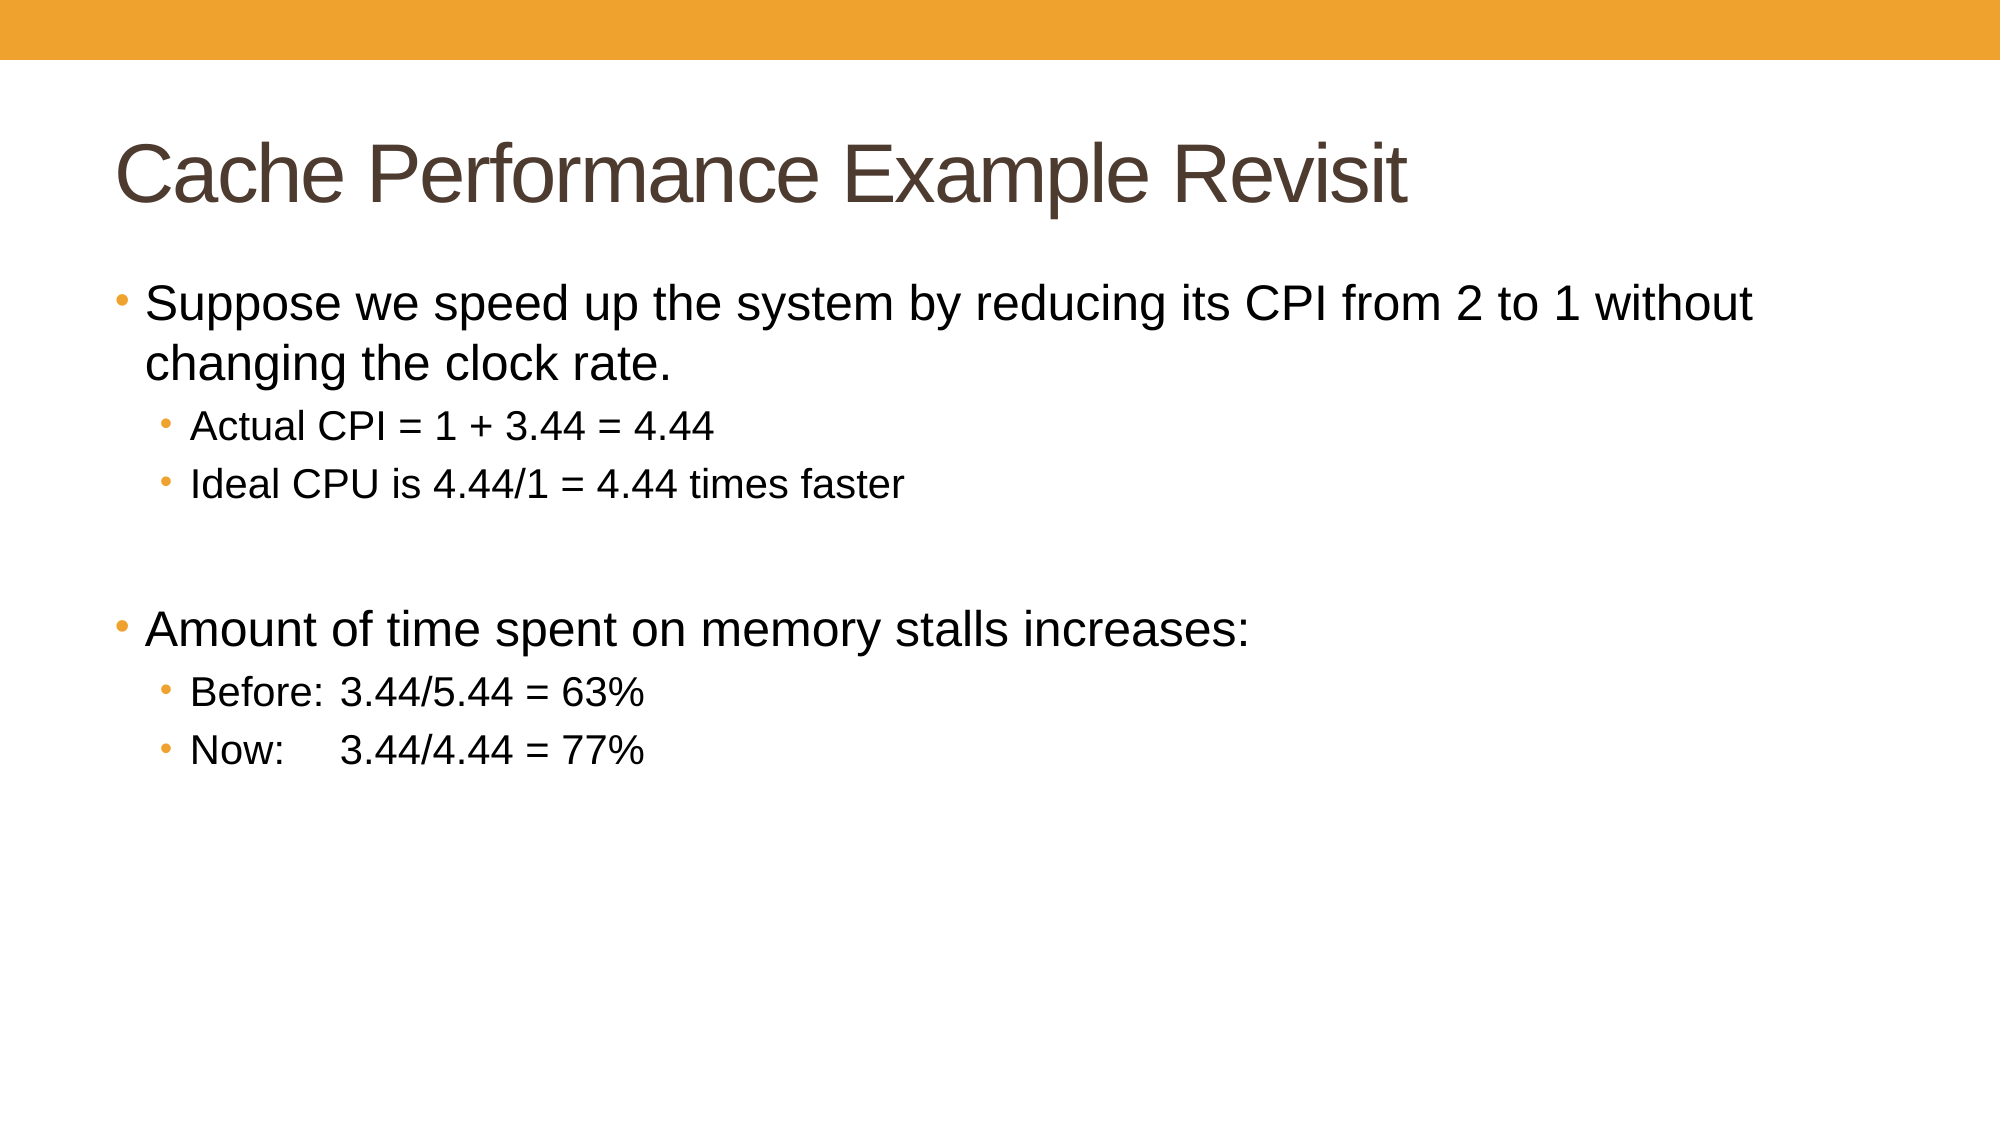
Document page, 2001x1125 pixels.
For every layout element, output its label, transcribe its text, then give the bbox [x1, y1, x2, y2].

list Suppose we speed up the system by reducing its CPI from 2 to 1 without changing the clock rate. Actual CPI = 1 + 3.44 = 4.44 Ideal CPU is 4.44/1 = 4.44 times faster Amount of time spent on memory stalls increases: Before: 3.44/5.44 = 63% Now: 3.44/4.44 = 77% [99, 262, 1900, 1063]
title Cache Performance Example Revisit [99, 87, 1900, 250]
